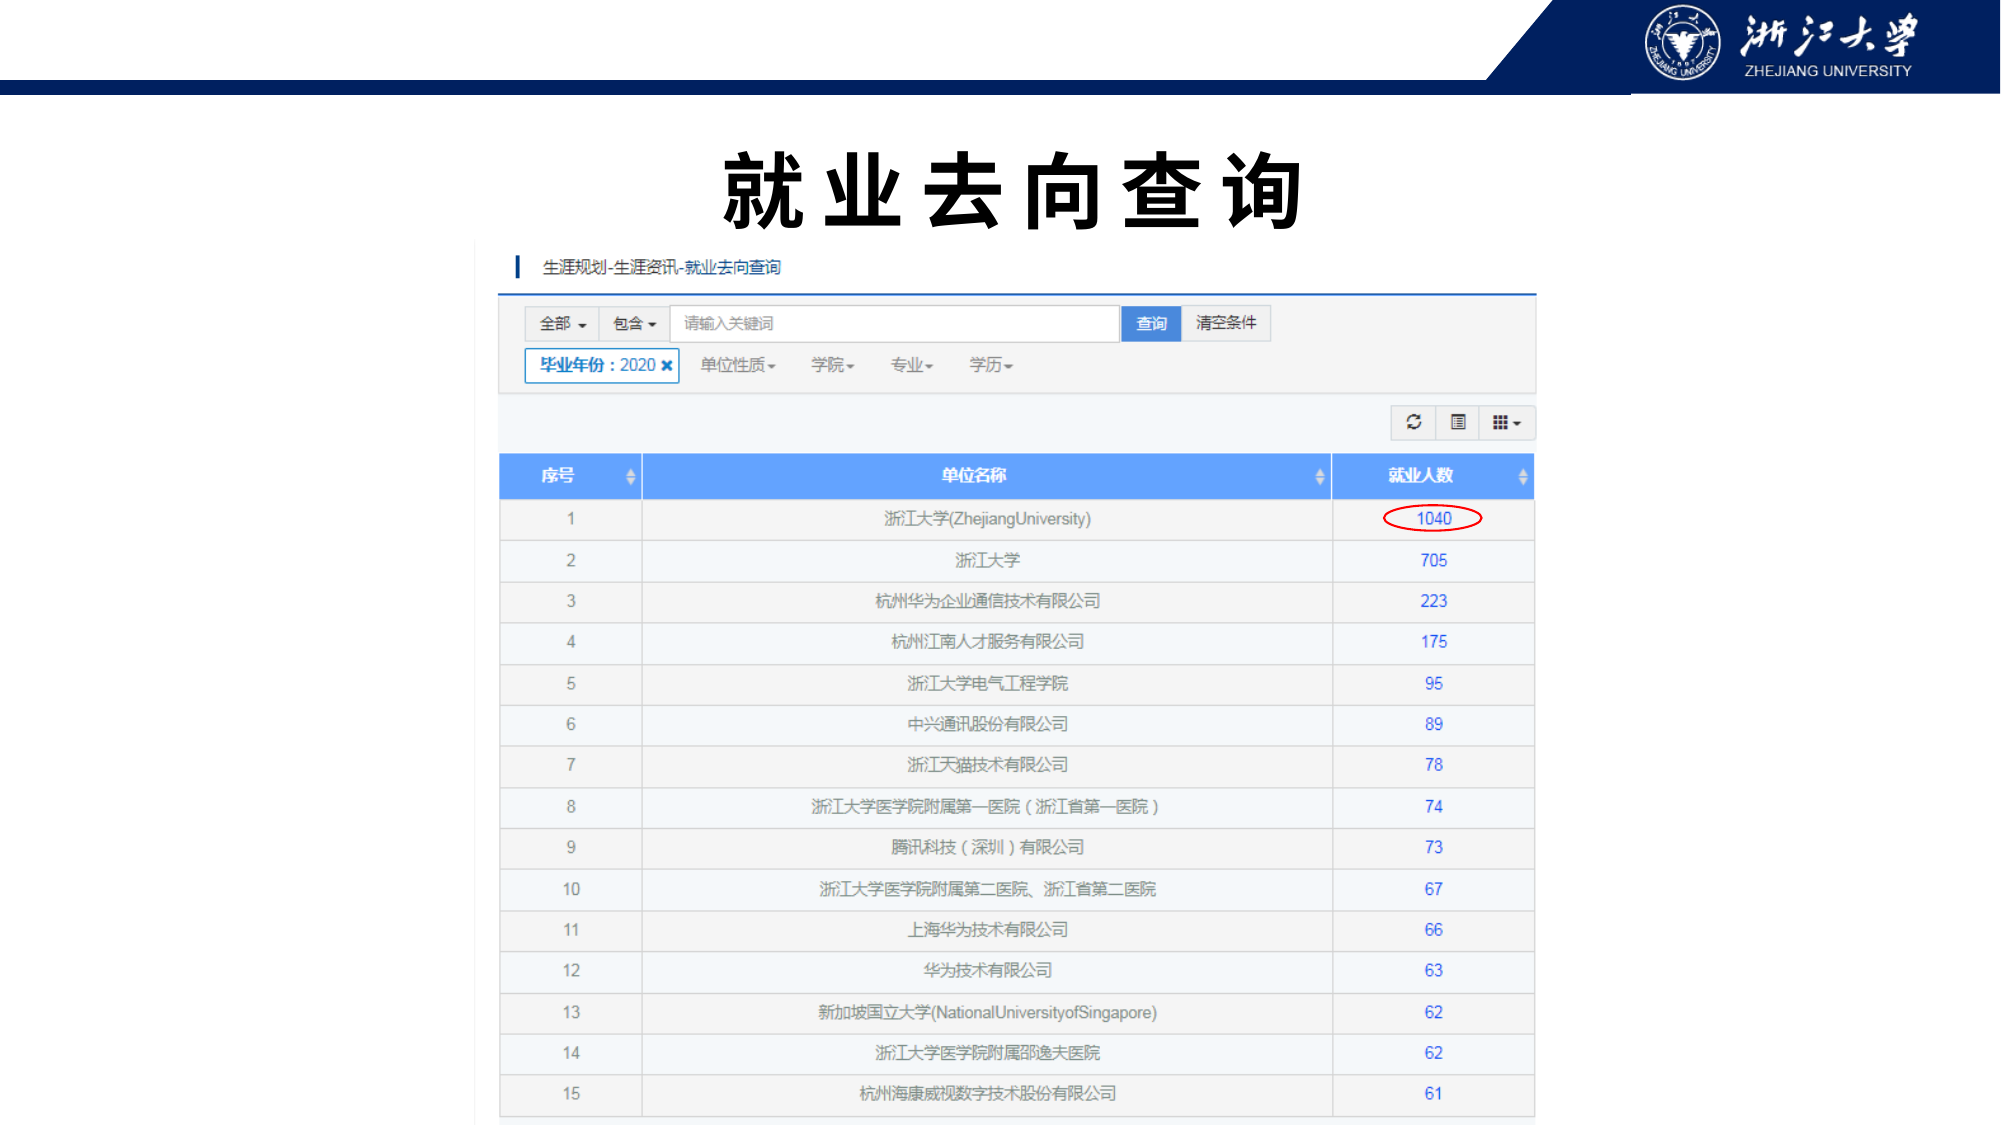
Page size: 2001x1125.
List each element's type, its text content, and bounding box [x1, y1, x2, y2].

picture [1645, 2, 1930, 85]
picture [474, 239, 1552, 1125]
text_box 就业去向查询 [122, 131, 1904, 247]
